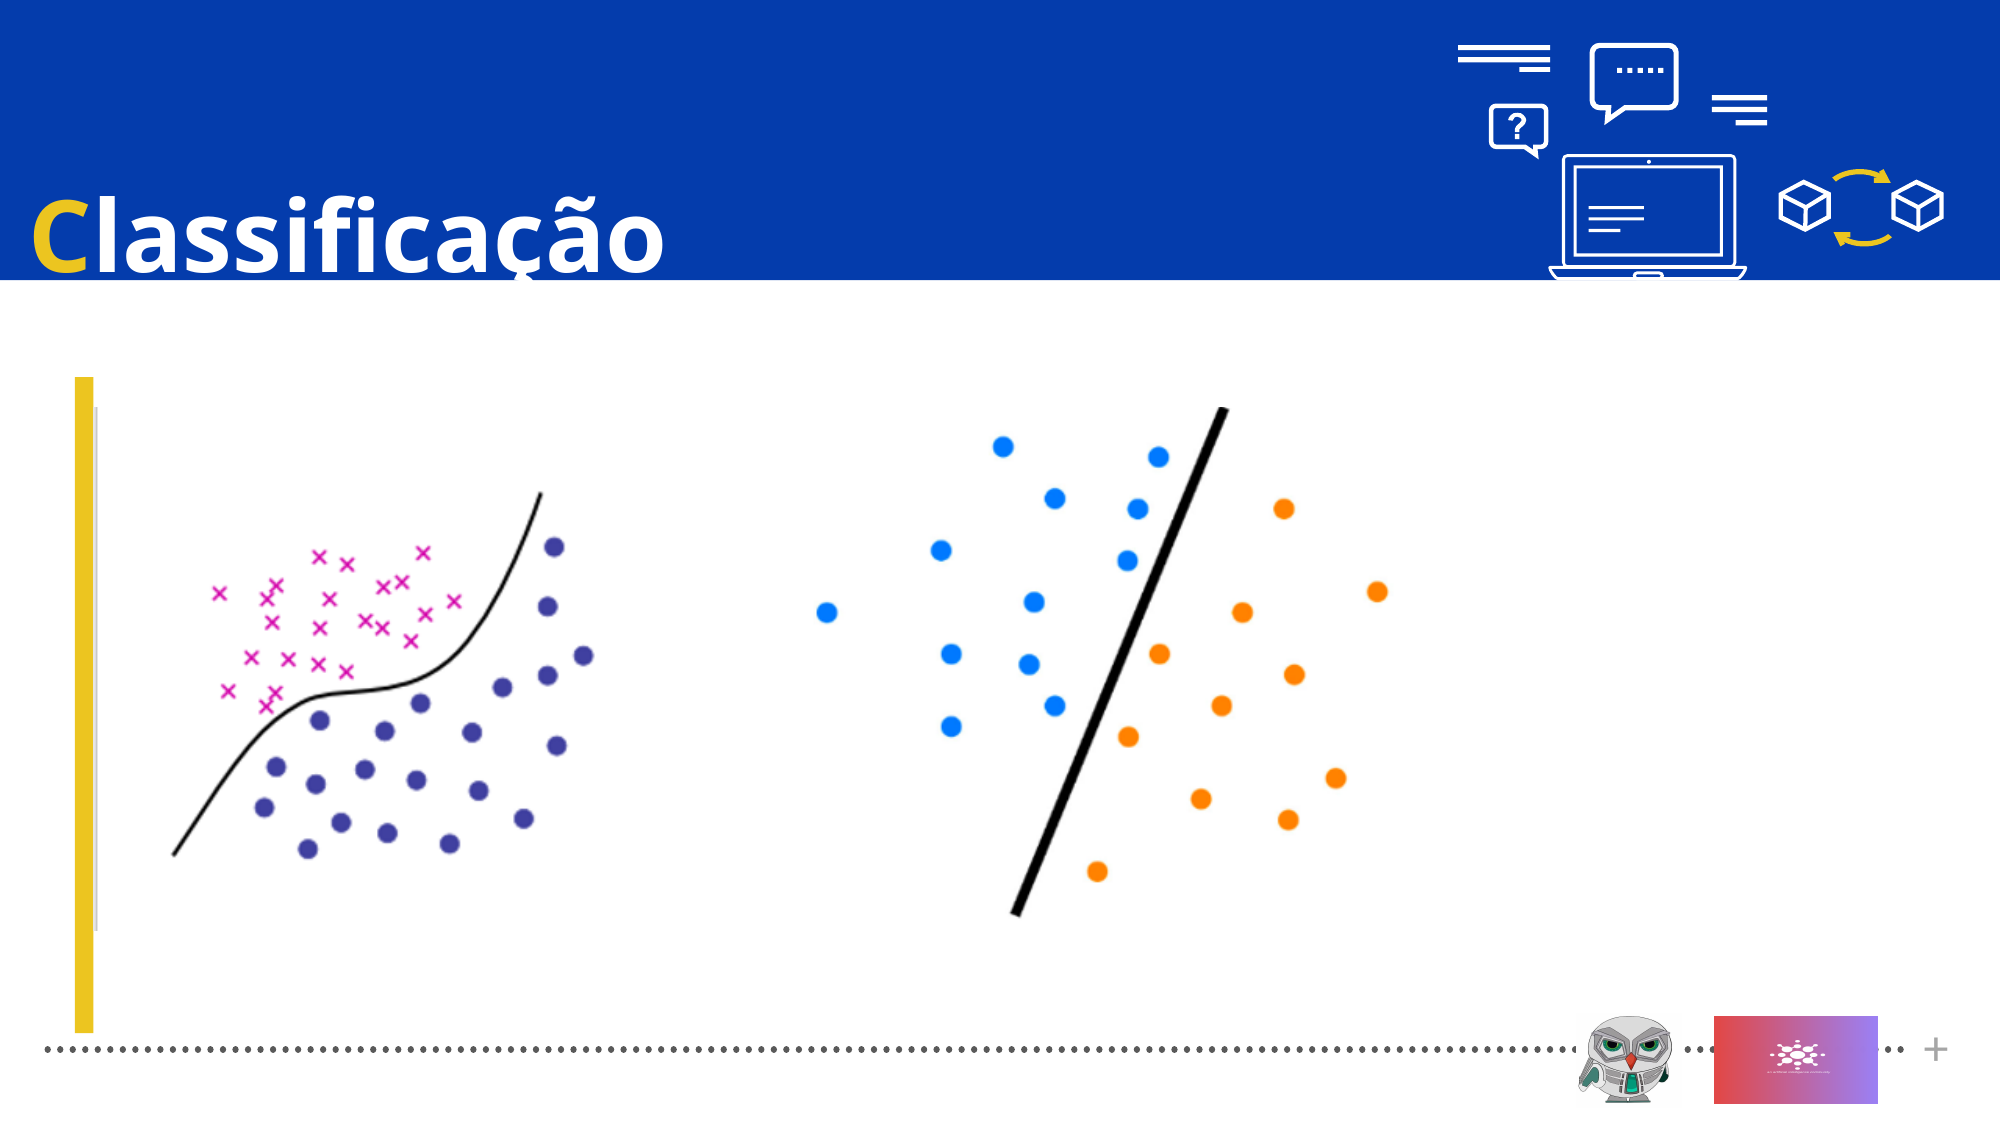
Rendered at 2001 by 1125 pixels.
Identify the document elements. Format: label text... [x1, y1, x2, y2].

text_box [1488, 103, 1549, 160]
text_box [1589, 42, 1679, 126]
picture [1714, 1016, 1878, 1104]
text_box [1548, 154, 1748, 281]
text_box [1892, 179, 1944, 232]
picture [1576, 1013, 1682, 1108]
picture [93, 406, 1422, 931]
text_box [1458, 44, 1551, 72]
text_box Classificação [13, 140, 684, 300]
text_box [0, 0, 2000, 281]
text_box [74, 376, 94, 1007]
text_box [45, 1007, 1984, 1084]
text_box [1778, 179, 1831, 232]
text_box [1711, 95, 1768, 126]
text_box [1832, 168, 1892, 247]
